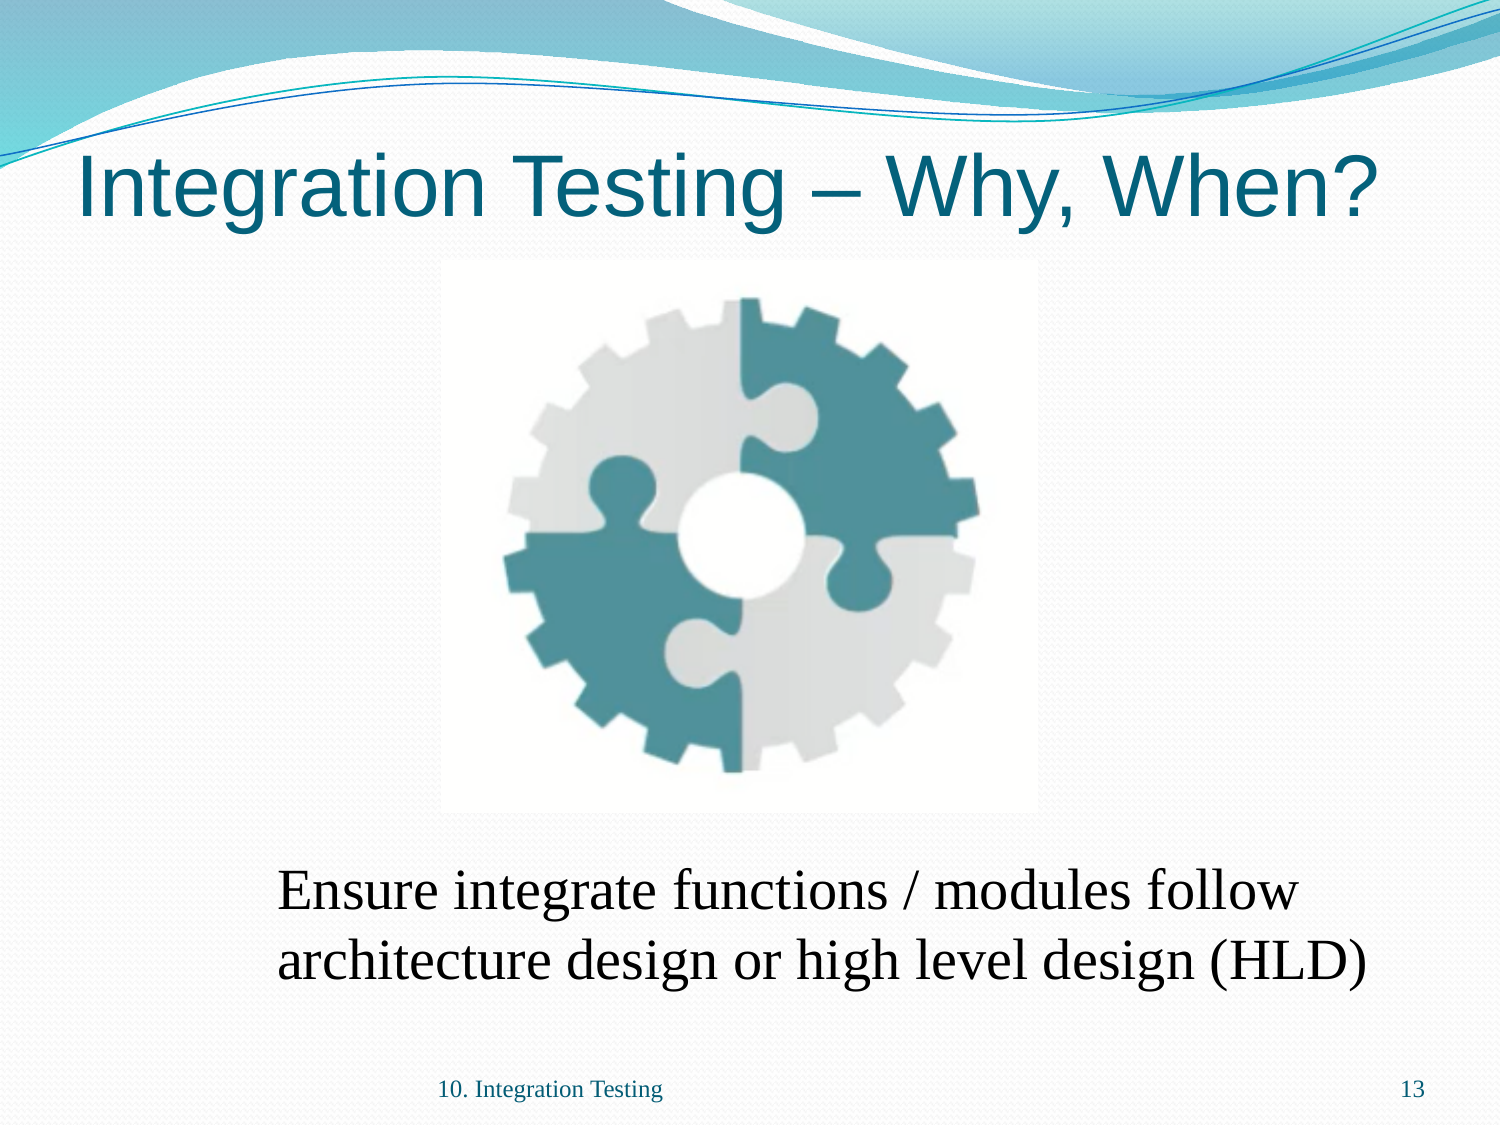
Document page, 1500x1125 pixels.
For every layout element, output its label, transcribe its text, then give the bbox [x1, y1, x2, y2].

title Integration Testing – Why, When? [75, 99, 1425, 235]
slide_number 13 [1299, 1042, 1425, 1103]
text_box Ensure integrate functions / modules follow architecture design or high level design (HLD) [262, 843, 1400, 999]
footer 10. Integration Testing [437, 1042, 988, 1103]
picture [441, 260, 1038, 813]
